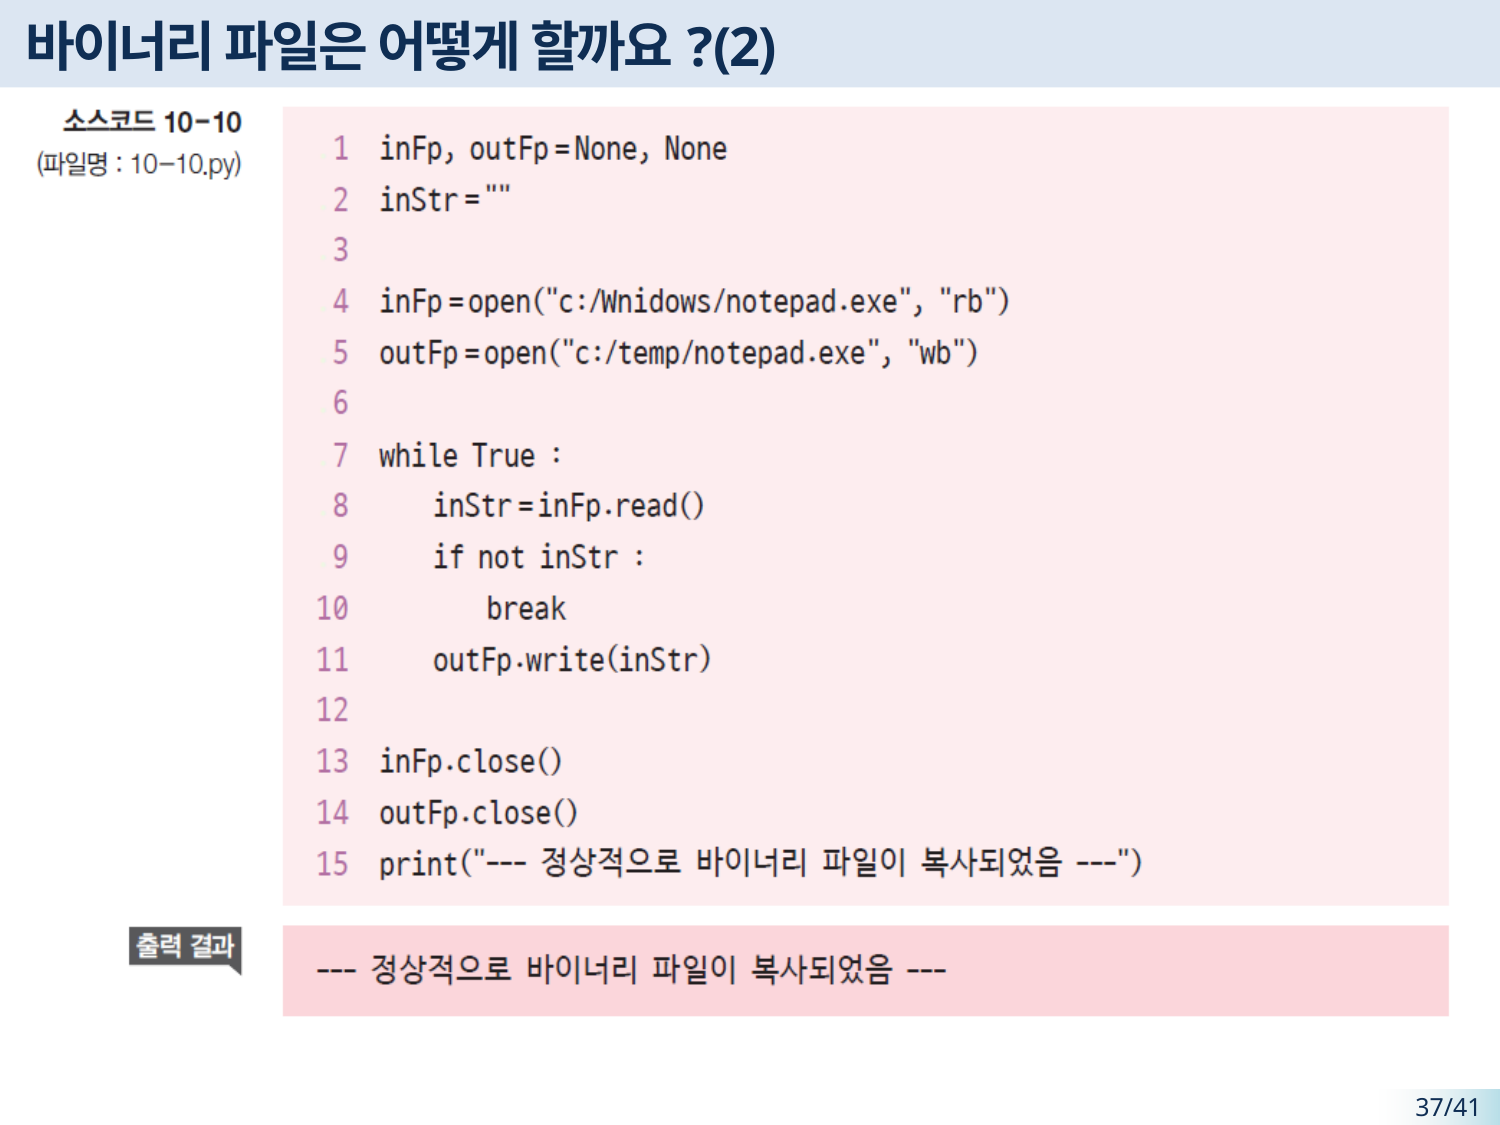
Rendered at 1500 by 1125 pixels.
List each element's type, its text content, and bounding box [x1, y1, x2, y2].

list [33, 104, 1452, 1021]
title 바이너리 파일은 어떻게 할까요?(2) [10, 5, 1288, 84]
